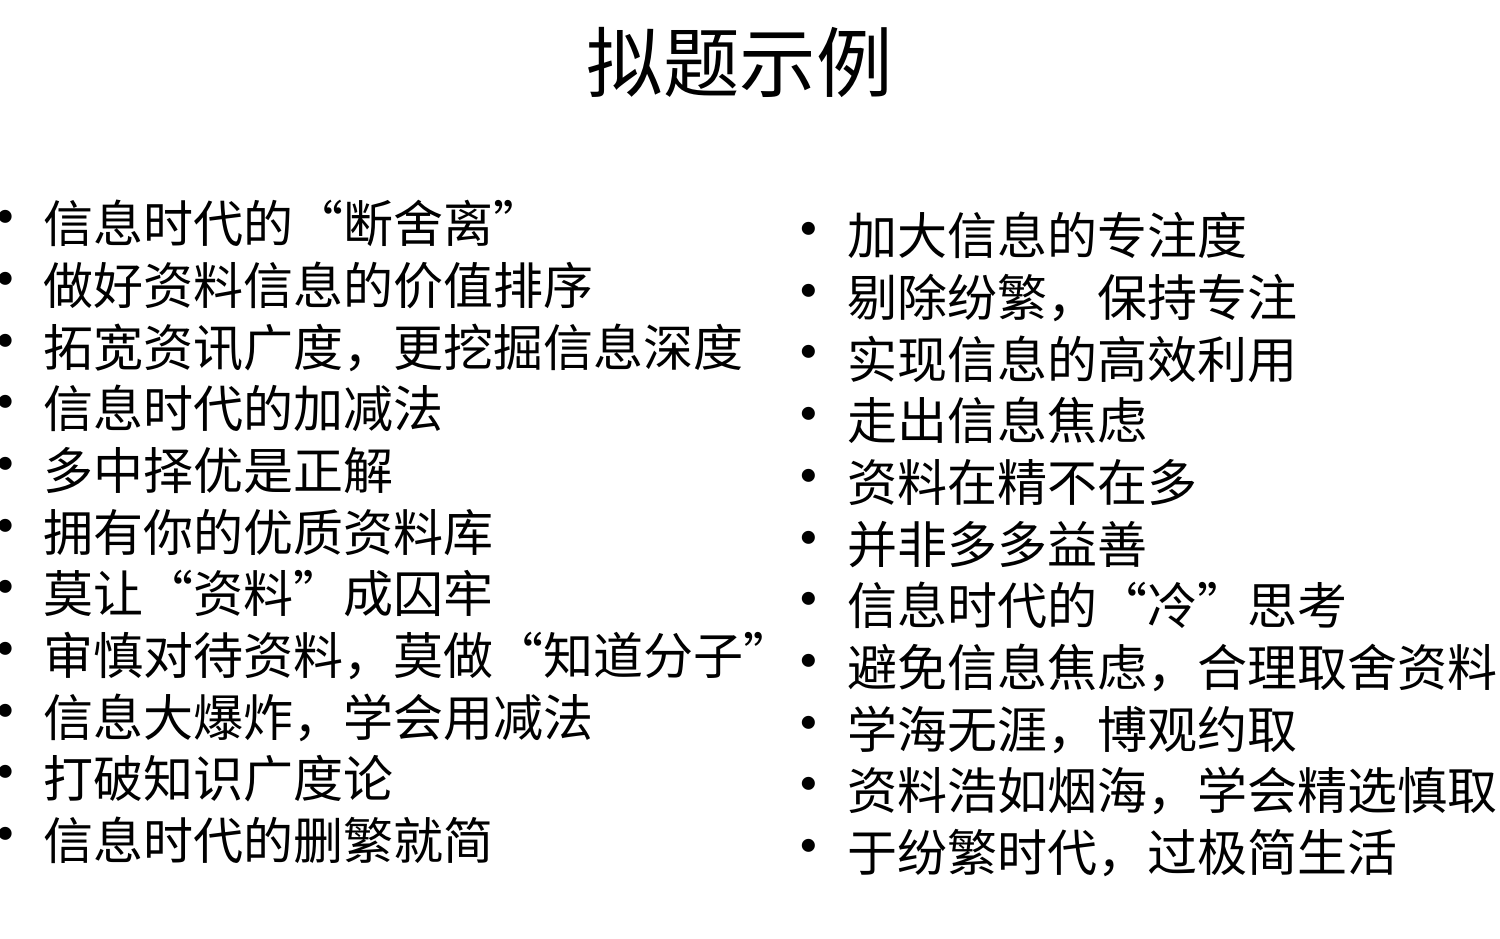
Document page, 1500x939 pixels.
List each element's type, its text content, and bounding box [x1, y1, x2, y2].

list 信息时代的“断舍离” 做好资料信息的价值排序 拓宽资讯广度，更挖掘信息深度 信息时代的加减法 多中择优是正解 拥有你的优质资料库 莫让“资料”成囚牢 审慎对待资料，莫做“知道分子” 信息大爆炸，学会用减法 打破知识广度论 信息时代的删繁就简 [0, 185, 855, 806]
title 拟题示例 [64, 67, 1416, 146]
text_box 加大信息的专注度 剔除纷繁，保持专注 实现信息的高效利用 走出信息焦虑 资料在精不在多 并非多多益善 信息时代的“冷”思考 避免信息焦虑，合理取舍资料 学海无涯，博观约取 资料浩如烟海，学会精选慎取 于纷繁时代，过极简生活 [785, 197, 1500, 817]
